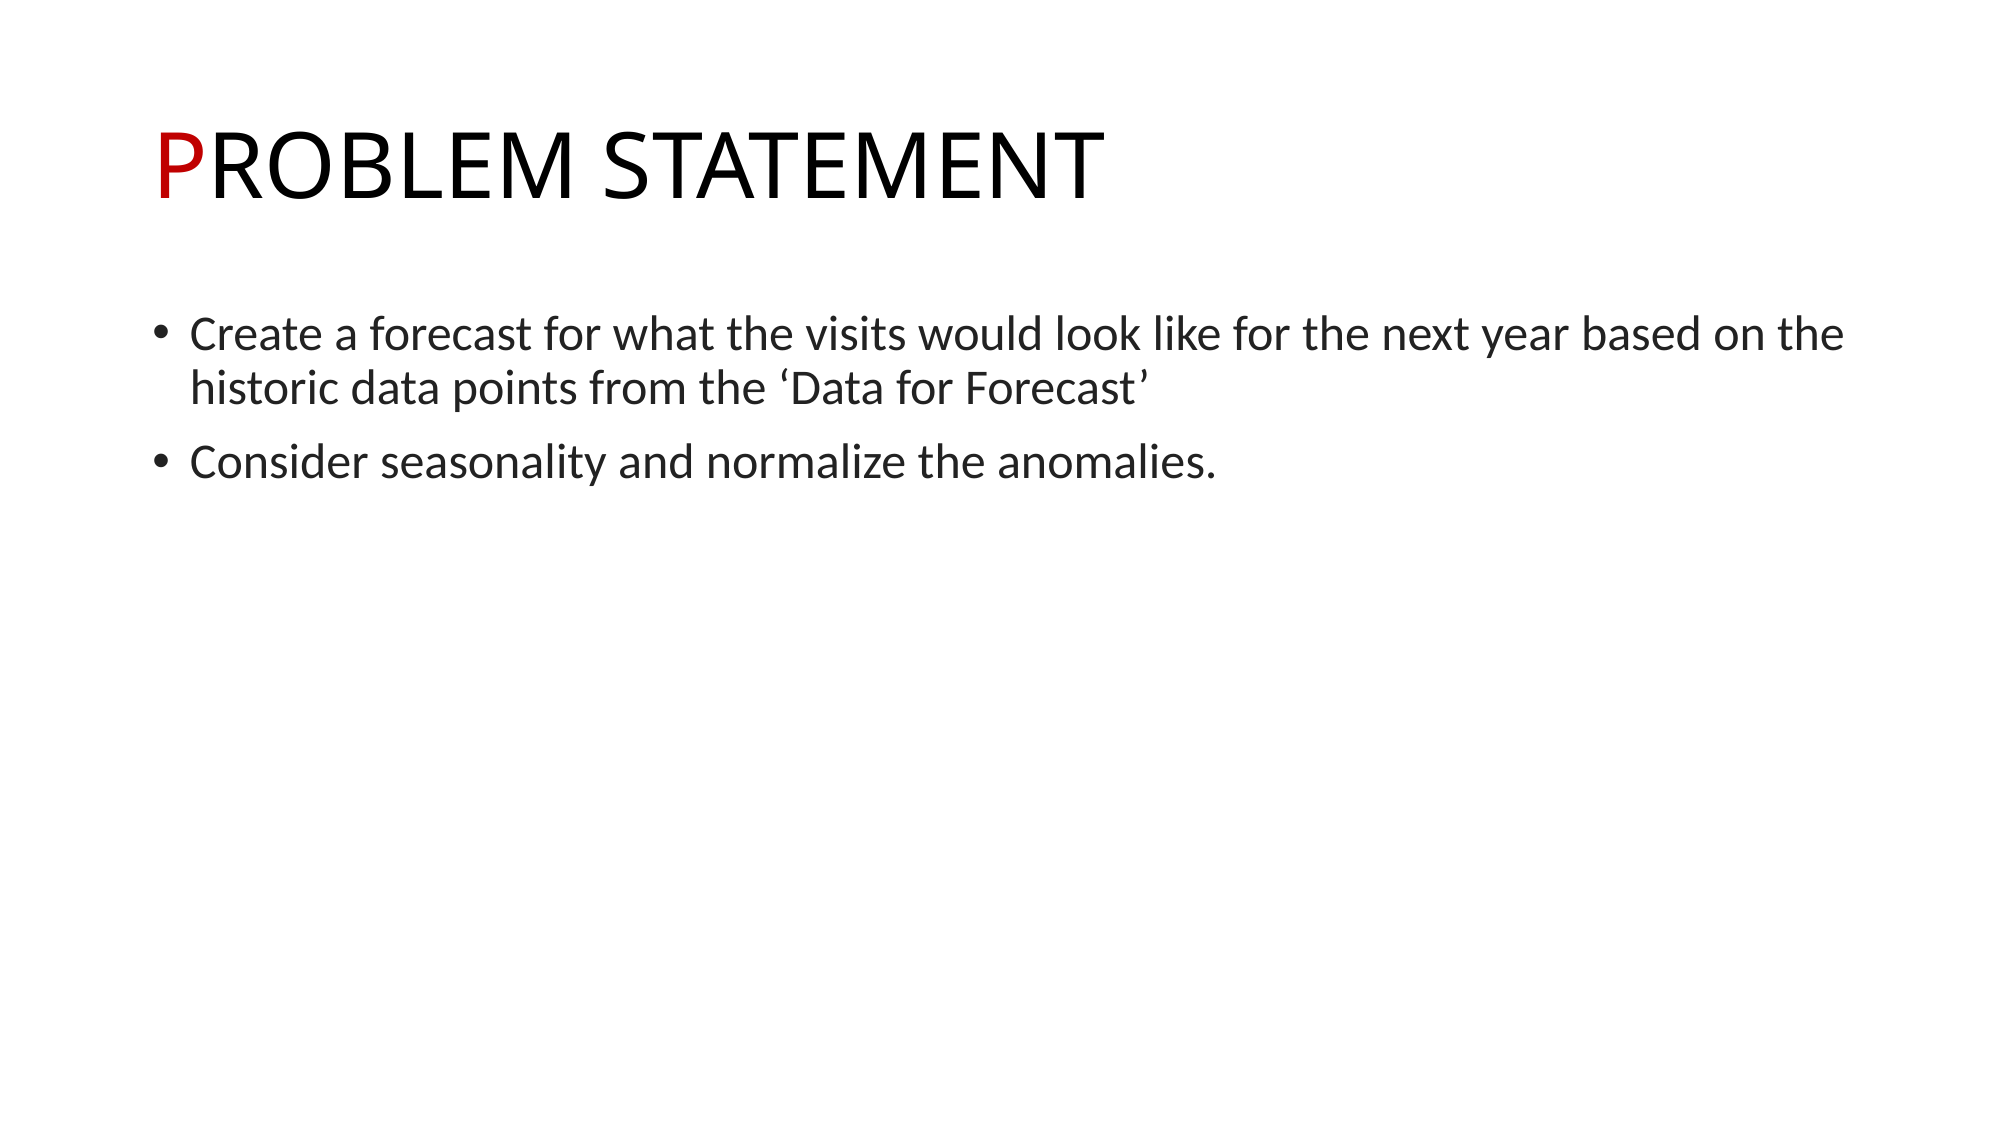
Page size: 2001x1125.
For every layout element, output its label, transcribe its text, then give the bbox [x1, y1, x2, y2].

list Create a forecast for what the visits would look like for the next year based on the historic data points from the ‘Data for Forecast’ Consider seasonality and normalize the anomalies. [137, 299, 1863, 1014]
title PROBLEM STATEMENT [137, 59, 1863, 278]
